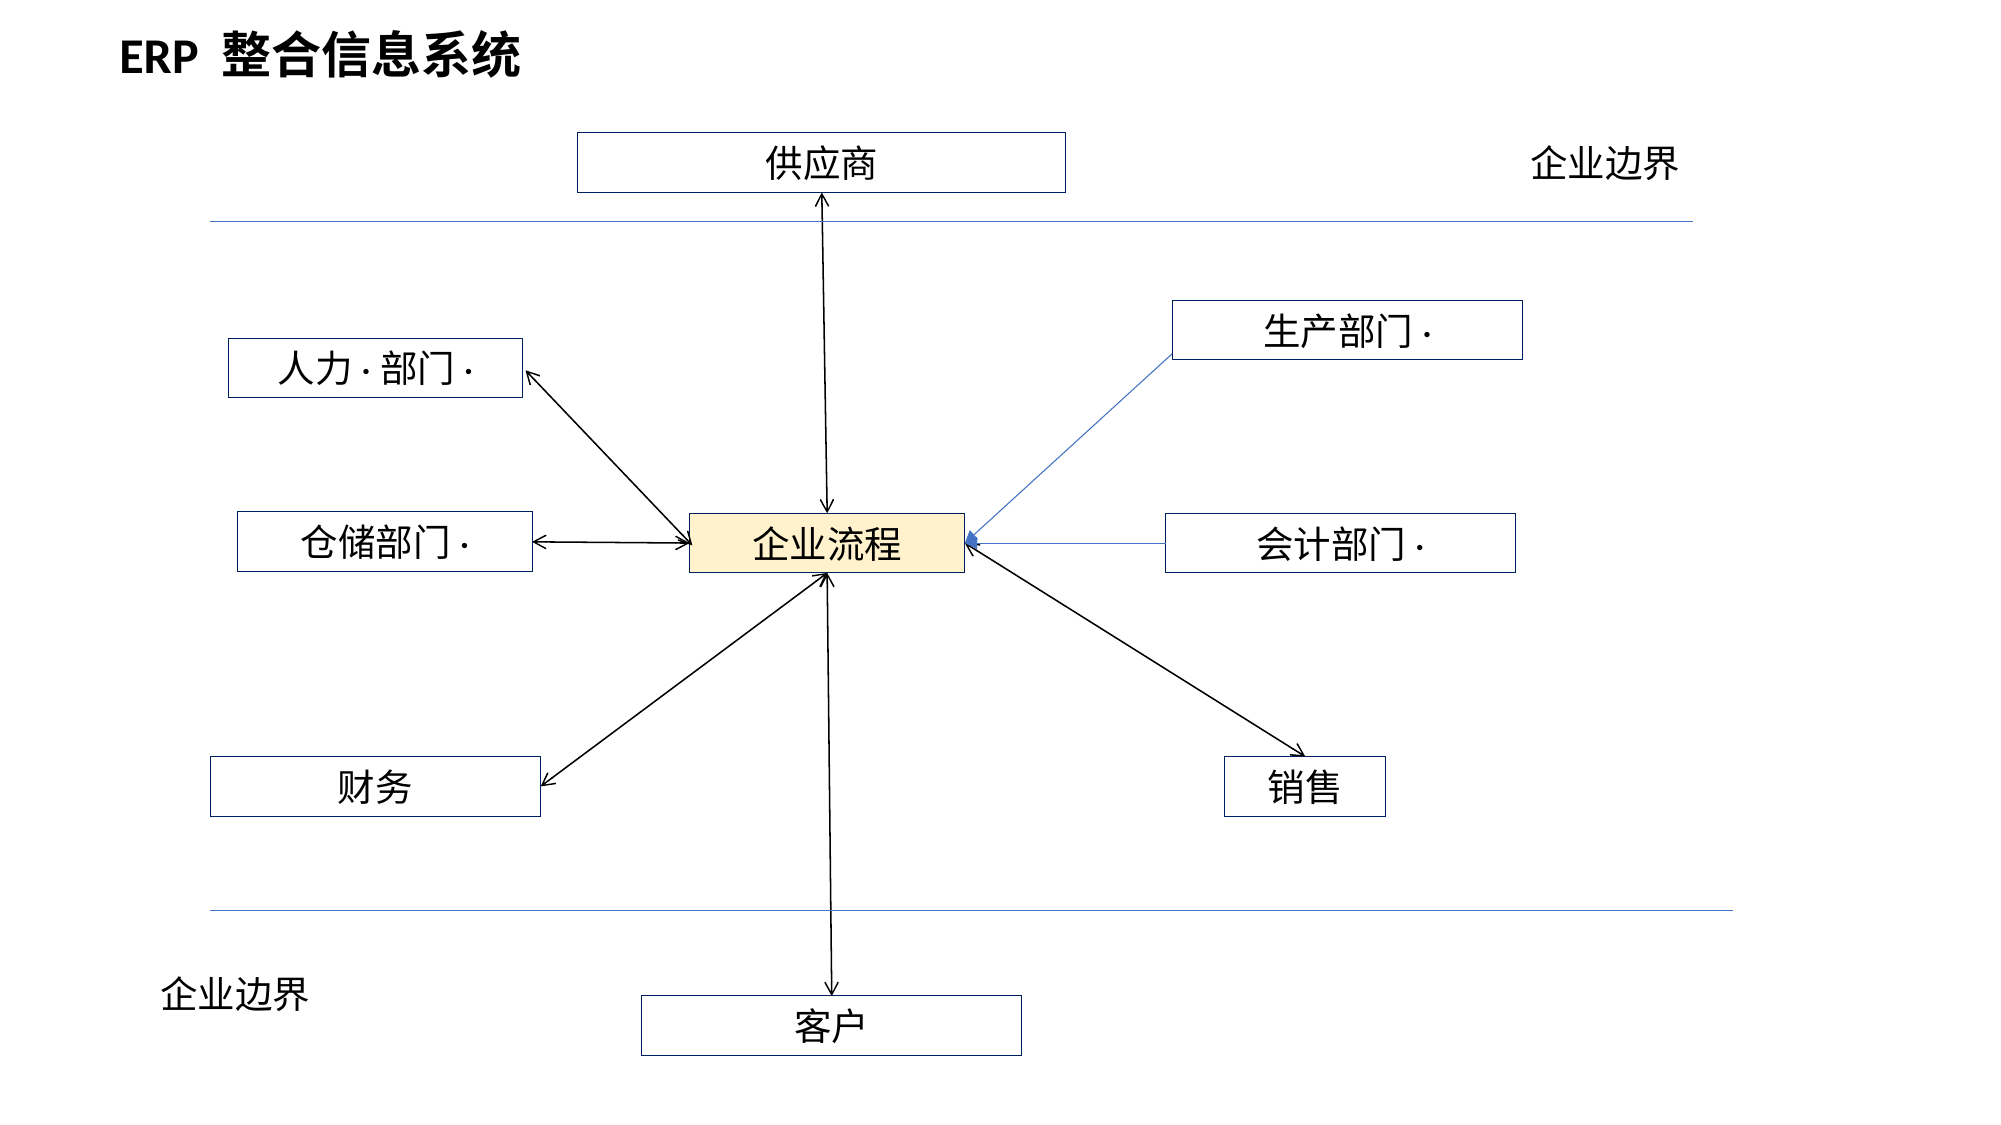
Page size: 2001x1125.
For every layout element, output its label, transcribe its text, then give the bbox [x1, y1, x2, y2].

text_box 销售 [1224, 756, 1386, 817]
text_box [964, 543, 1306, 757]
subtitle ERP 整合信息系统 [104, 22, 1881, 1090]
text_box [525, 370, 693, 546]
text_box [827, 911, 832, 996]
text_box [821, 222, 828, 514]
text_box 生产部门· [1172, 300, 1523, 360]
text_box 财务 [210, 756, 541, 817]
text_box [540, 573, 827, 787]
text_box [821, 193, 828, 221]
text_box 仓储部门· [237, 511, 533, 572]
text_box 供应商 [577, 132, 1066, 193]
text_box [827, 573, 832, 910]
text_box 企业边界 [1515, 132, 1822, 193]
text_box 会计部门· [1173, 513, 1516, 573]
text_box 企业流程 [689, 513, 964, 573]
text_box 人力·部门· [228, 338, 523, 398]
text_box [964, 353, 1173, 543]
text_box 企业边界 [145, 963, 453, 1024]
text_box 客户 [641, 995, 1022, 1056]
